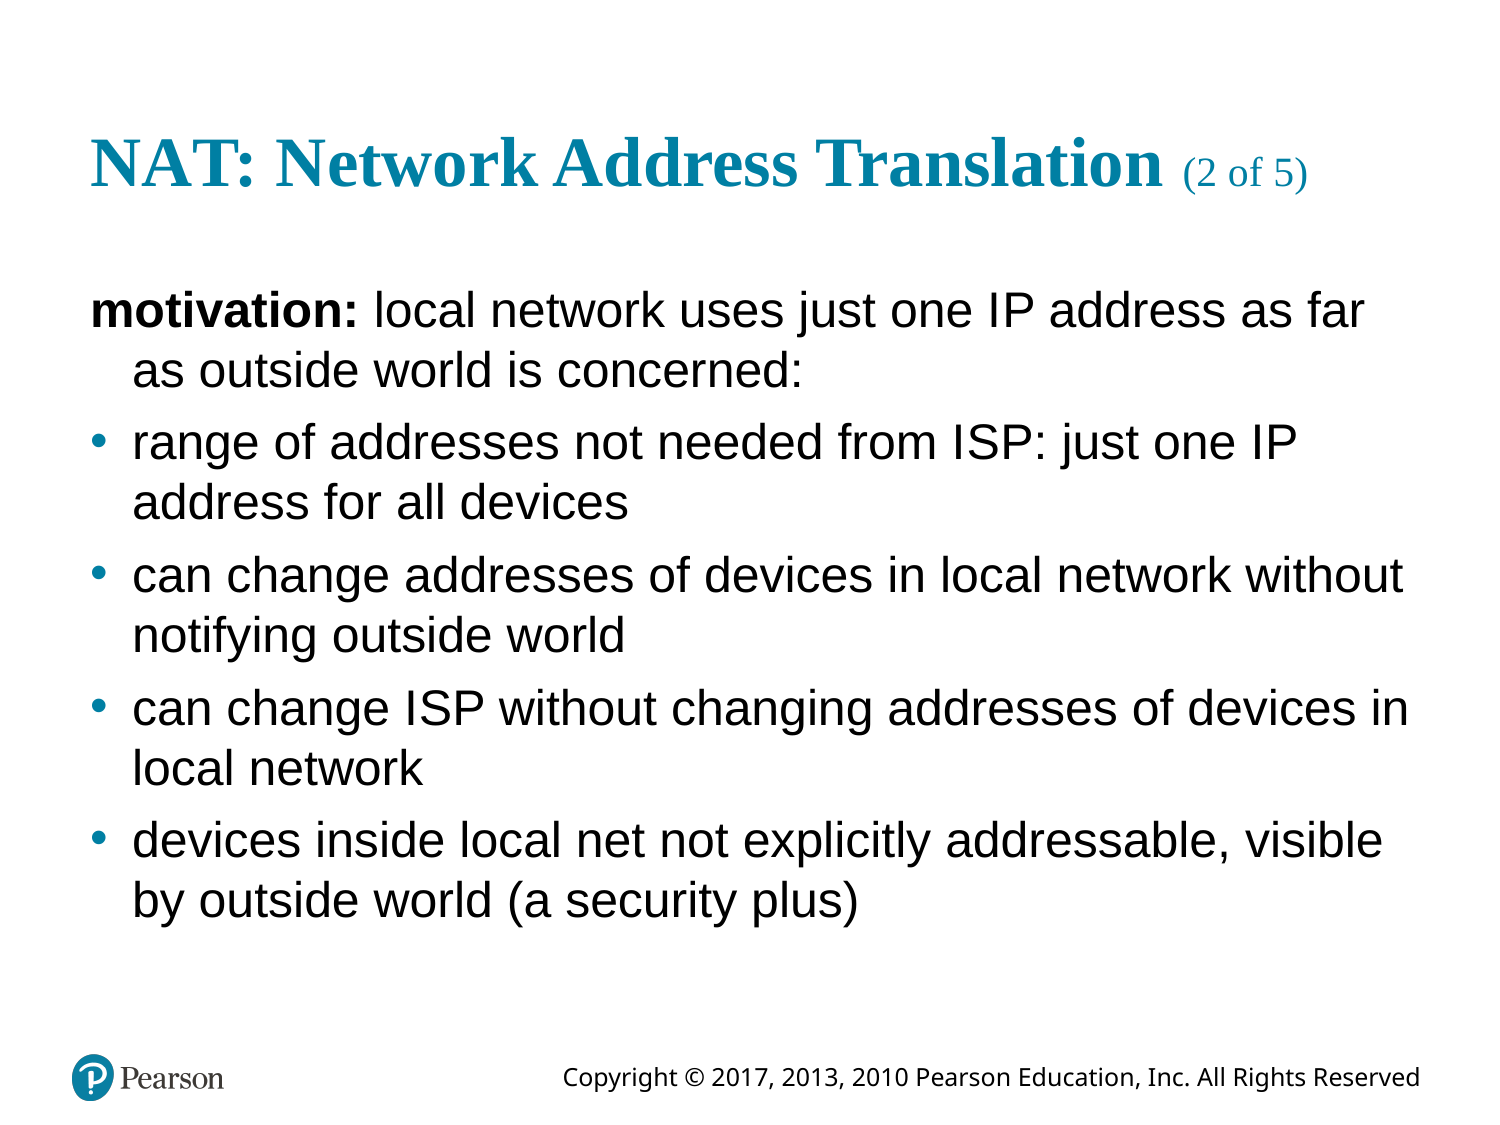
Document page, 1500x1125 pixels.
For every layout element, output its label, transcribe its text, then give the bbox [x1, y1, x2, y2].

title N A T: Network Address Translation (2 of 5) [75, 35, 1425, 216]
picture [80, 1063, 106, 1088]
picture [98, 1054, 224, 1101]
list motivation: local network uses just one I P address as far as outside world is concerned: range of addresses not needed from I S P: just one I P address for all devices can change addresses of devices in local network without notifying outside world can change I S P without changing addresses of devices in local network devices inside local net not explicitly addressable, visible by outside world (a security plus) [75, 262, 1425, 1005]
picture [72, 1087, 83, 1101]
picture [72, 1054, 88, 1070]
